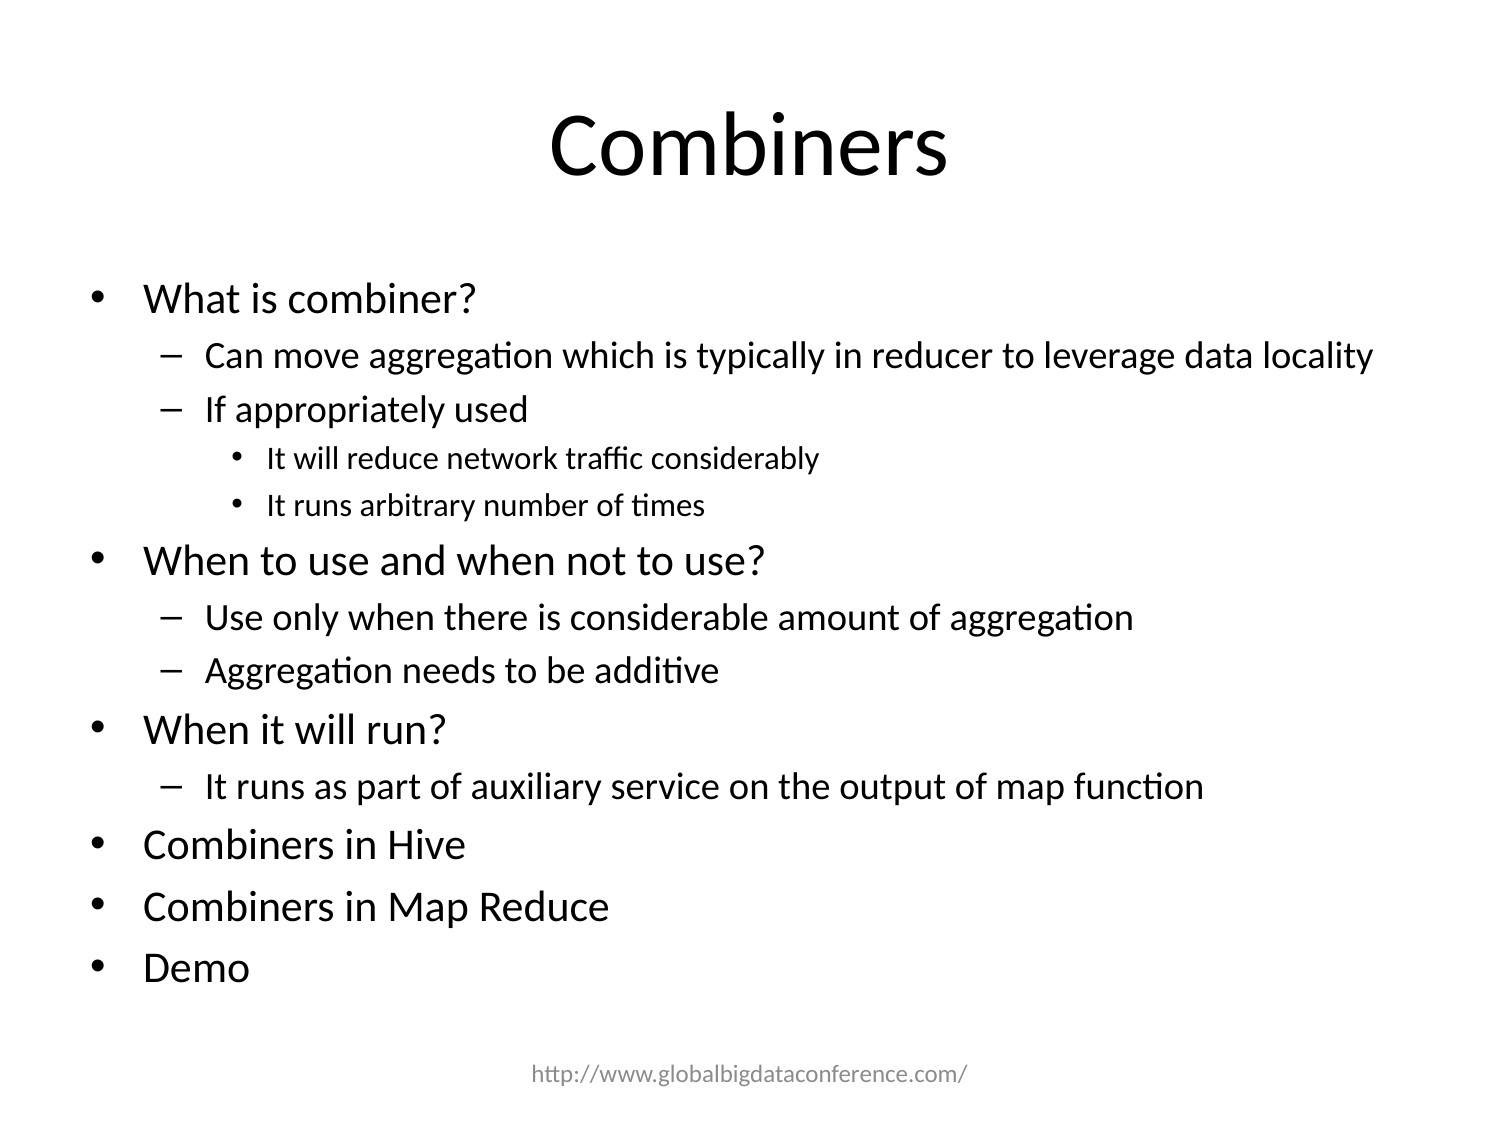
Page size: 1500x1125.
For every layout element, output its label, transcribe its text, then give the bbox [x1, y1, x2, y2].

footer http://www.globalbigdataconference.com/ [512, 1042, 988, 1103]
list What is combiner? Can move aggregation which is typically in reducer to leverage data locality If appropriately used It will reduce network traffic considerably It runs arbitrary number of times When to use and when not to use? Use only when there is considerable amount of aggregation Aggregation needs to be additive When it will run? It runs as part of auxiliary service on the output of map function Combiners in Hive Combiners in Map Reduce Demo [75, 262, 1425, 1005]
title Combiners [75, 45, 1425, 233]
